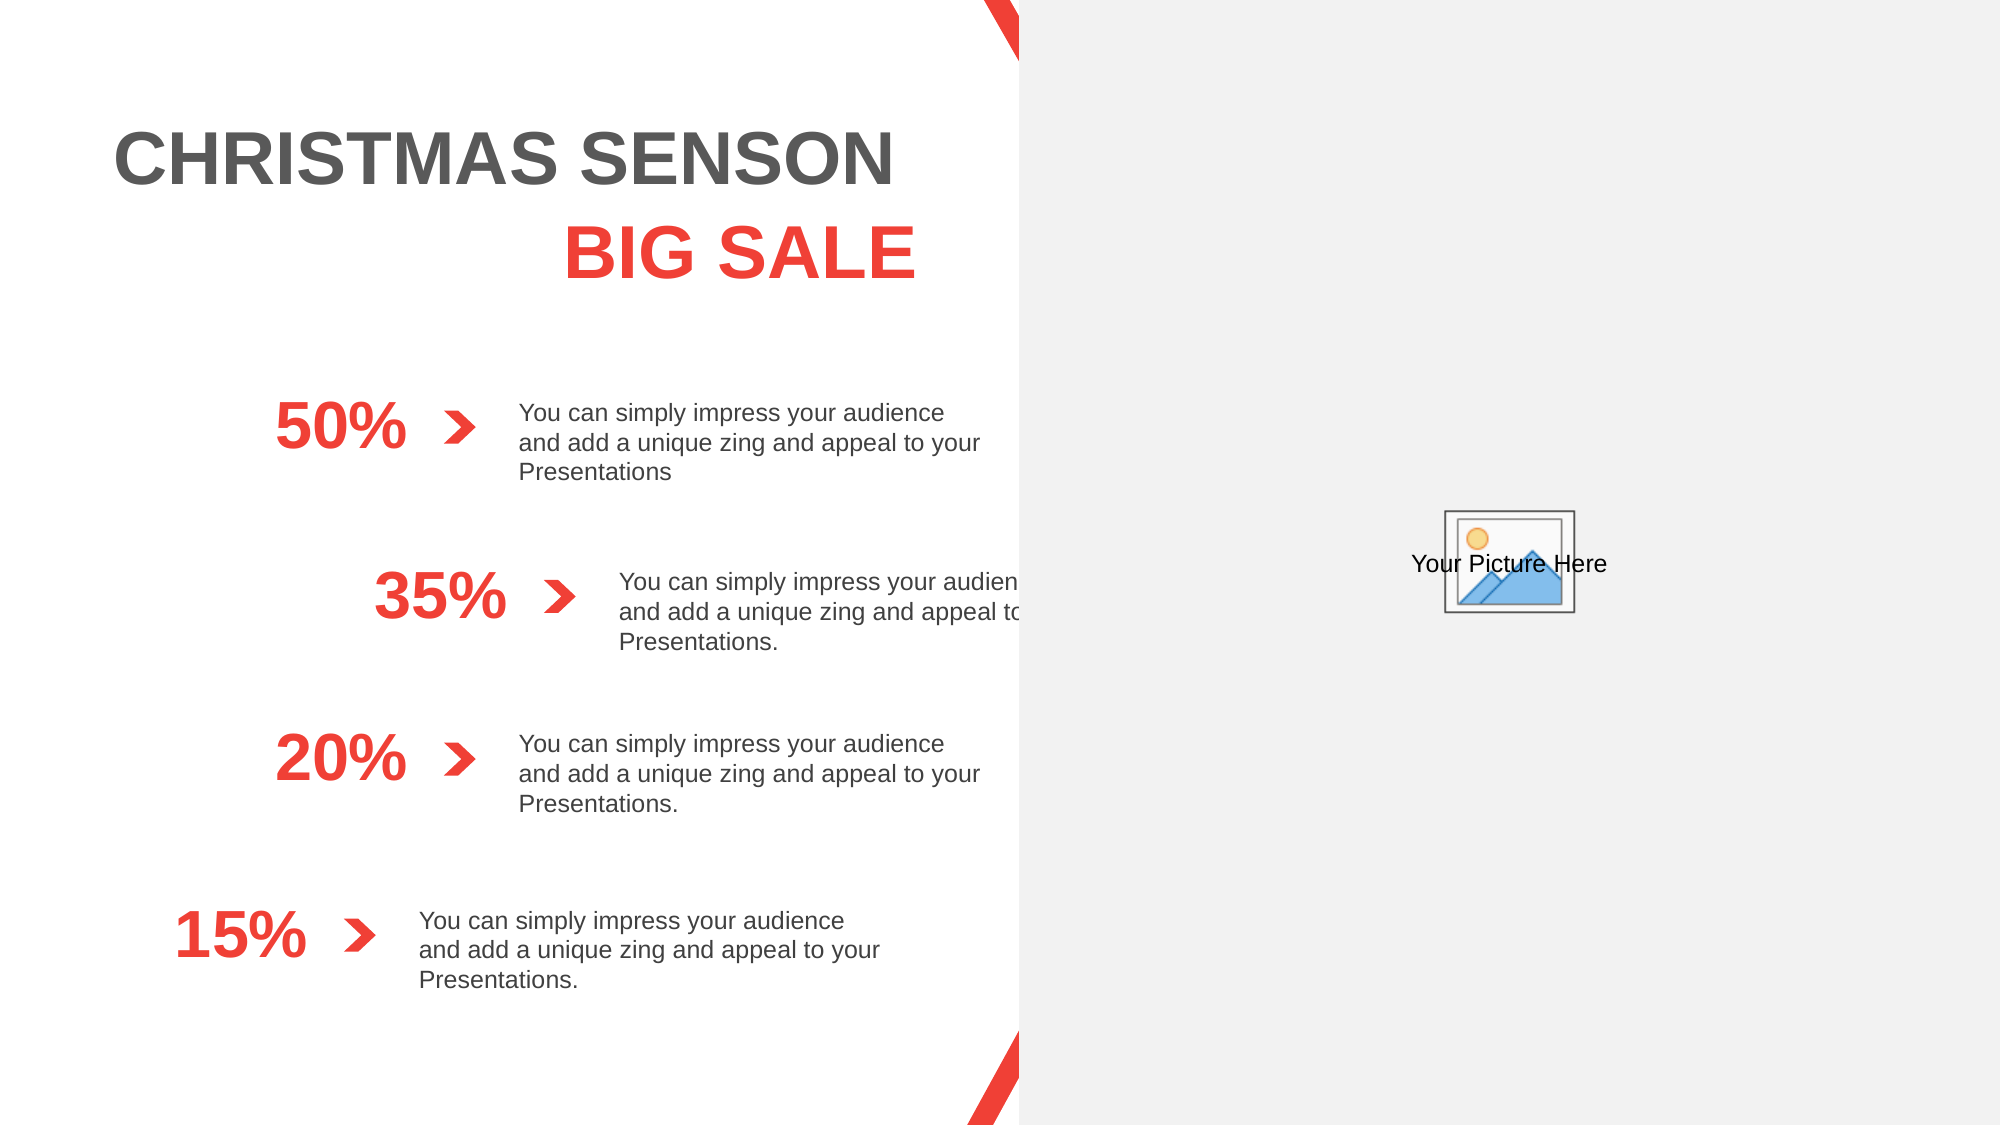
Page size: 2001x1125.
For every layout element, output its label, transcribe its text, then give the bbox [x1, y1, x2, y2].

text_box [541, 578, 578, 614]
picture [1019, 0, 2000, 1125]
text_box BIG SALE [88, 195, 933, 301]
text_box You can simply impress your audience and add a unique zing and appeal to your Presentations. [504, 720, 998, 826]
text_box [390, 106, 1019, 1019]
text_box CHRISTMAS SENSON [88, 102, 933, 195]
text_box You can simply impress your audience and add a unique zing and appeal to your Presentations. [403, 896, 898, 1002]
text_box [441, 741, 478, 777]
text_box 15% [74, 883, 323, 978]
text_box 20% [174, 706, 423, 802]
text_box 35% [274, 544, 523, 639]
text_box You can simply impress your audience and add a unique zing and appeal to your Presentations. [604, 558, 1019, 663]
text_box [341, 917, 378, 953]
text_box [441, 409, 478, 445]
text_box 50% [174, 374, 423, 470]
text_box You can simply impress your audience and add a unique zing and appeal to your Presentations [504, 388, 998, 494]
